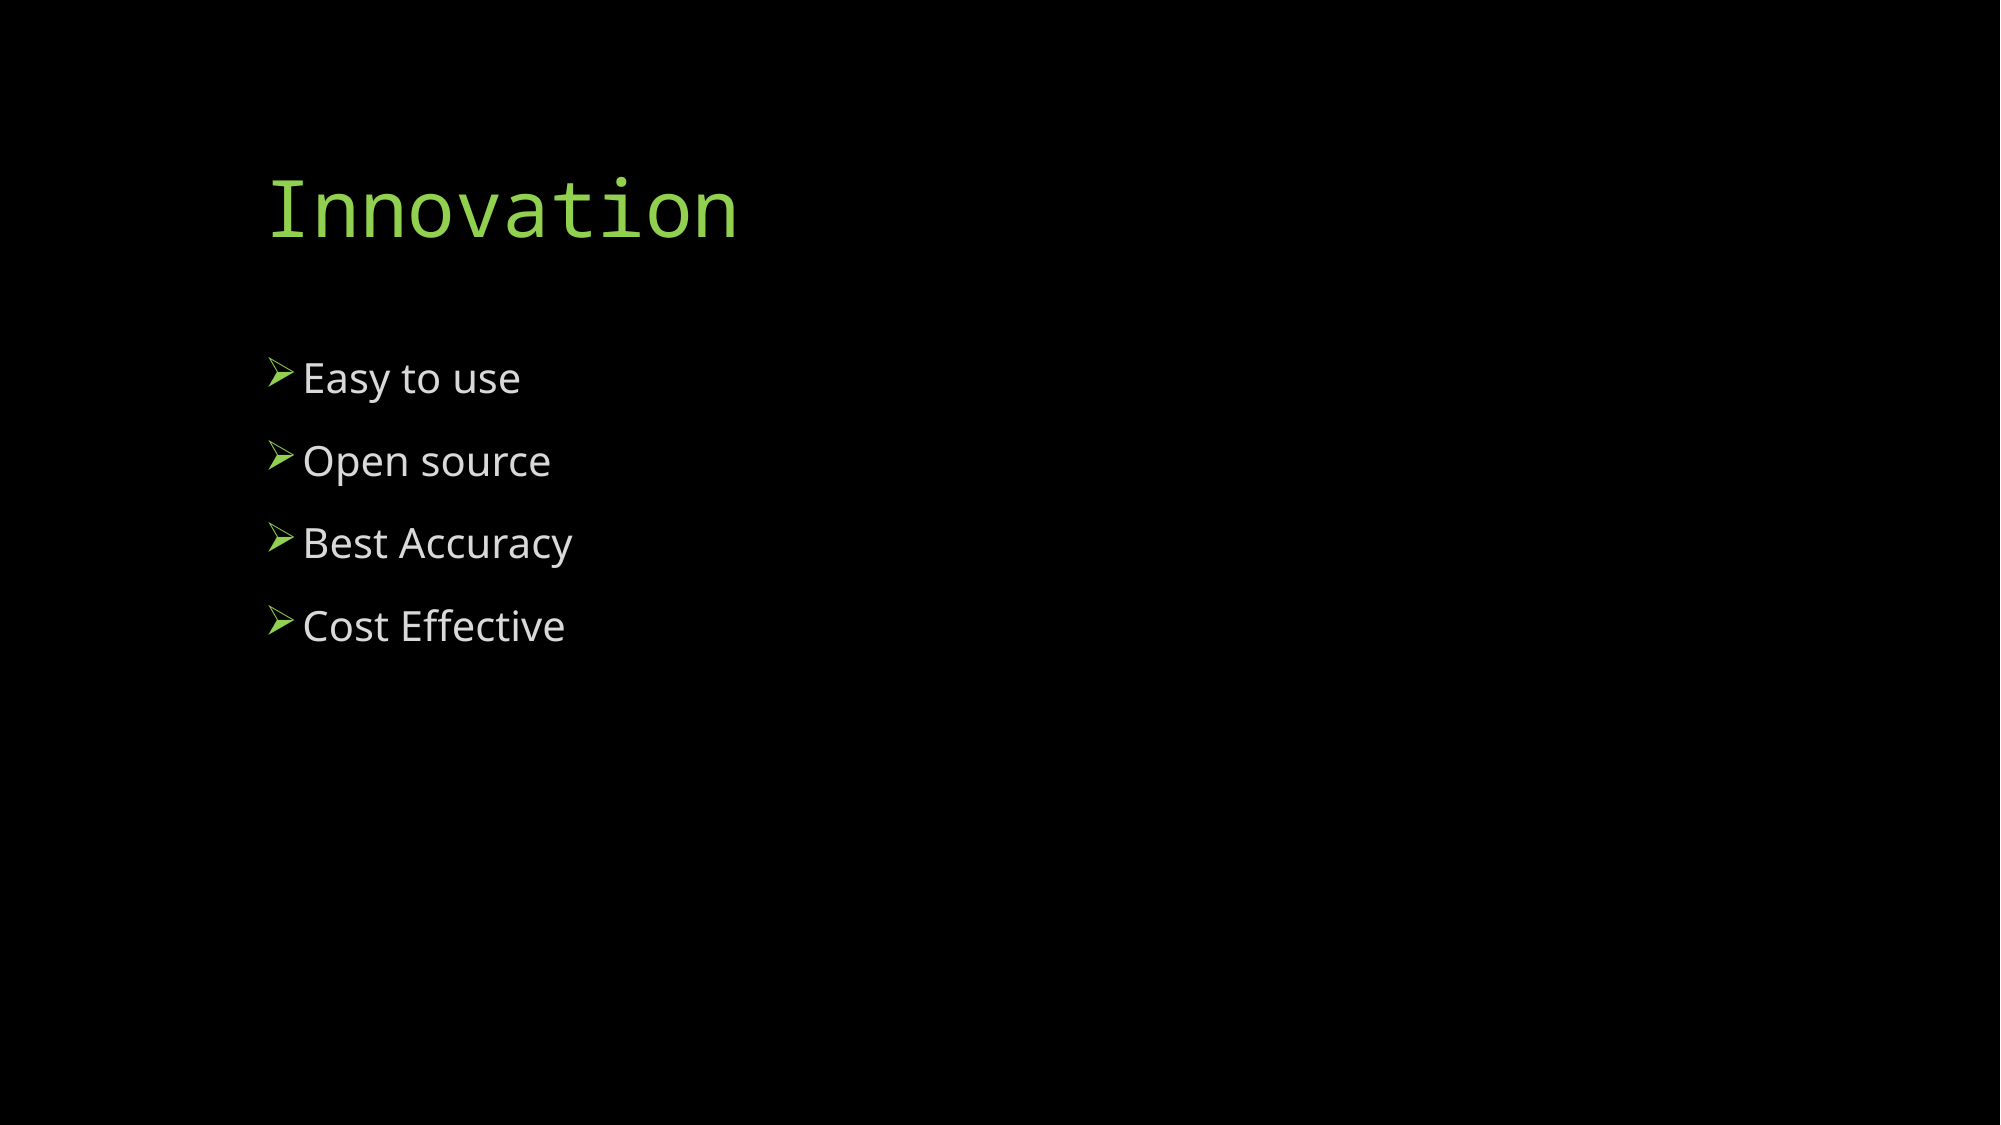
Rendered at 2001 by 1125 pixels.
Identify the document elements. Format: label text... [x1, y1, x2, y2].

title Innovation [249, 75, 1750, 263]
list Easy to use Open source Best Accuracy Cost Effective [249, 350, 1750, 1000]
